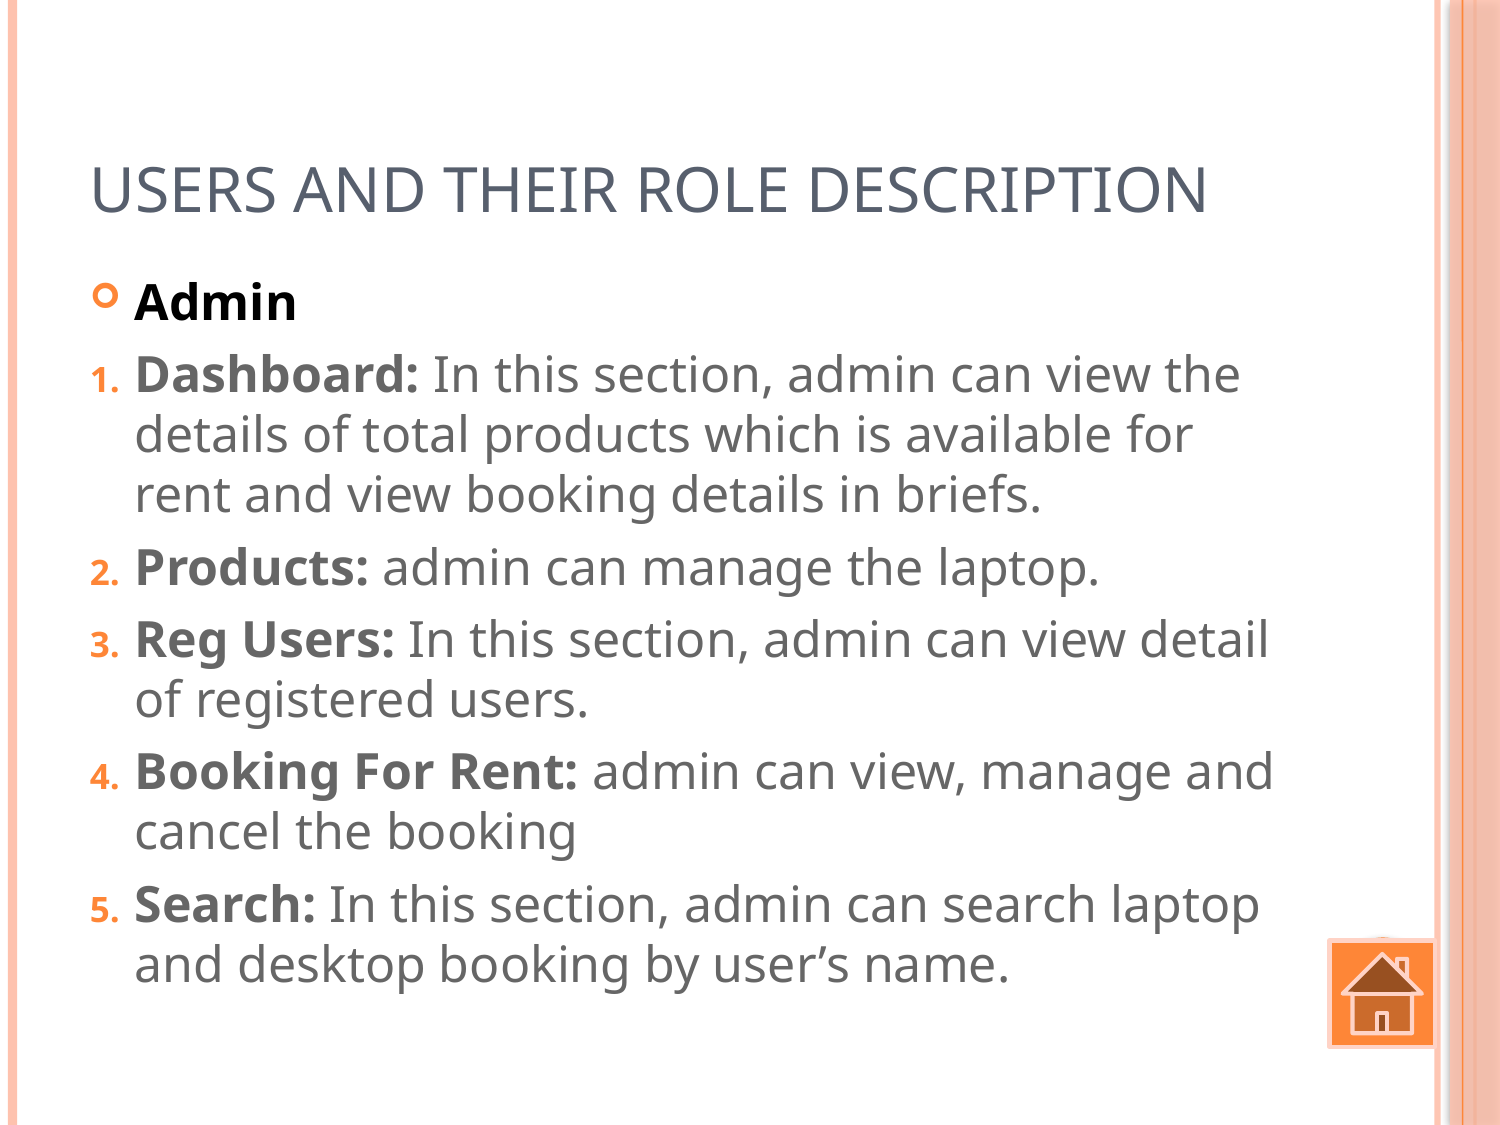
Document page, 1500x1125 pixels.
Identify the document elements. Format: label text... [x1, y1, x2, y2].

title Users and their role description [75, 45, 1300, 233]
list Admin Dashboard: In this section, admin can view the details of total products which is available for rent and view booking details in briefs. Products: admin can manage the laptop. Reg Users: In this section, admin can view detail of registered users. Booking For Rent: admin can view, manage and cancel the booking Search: In this section, admin can search laptop and desktop booking by user’s name. [75, 262, 1300, 1062]
text_box [1327, 938, 1437, 1049]
